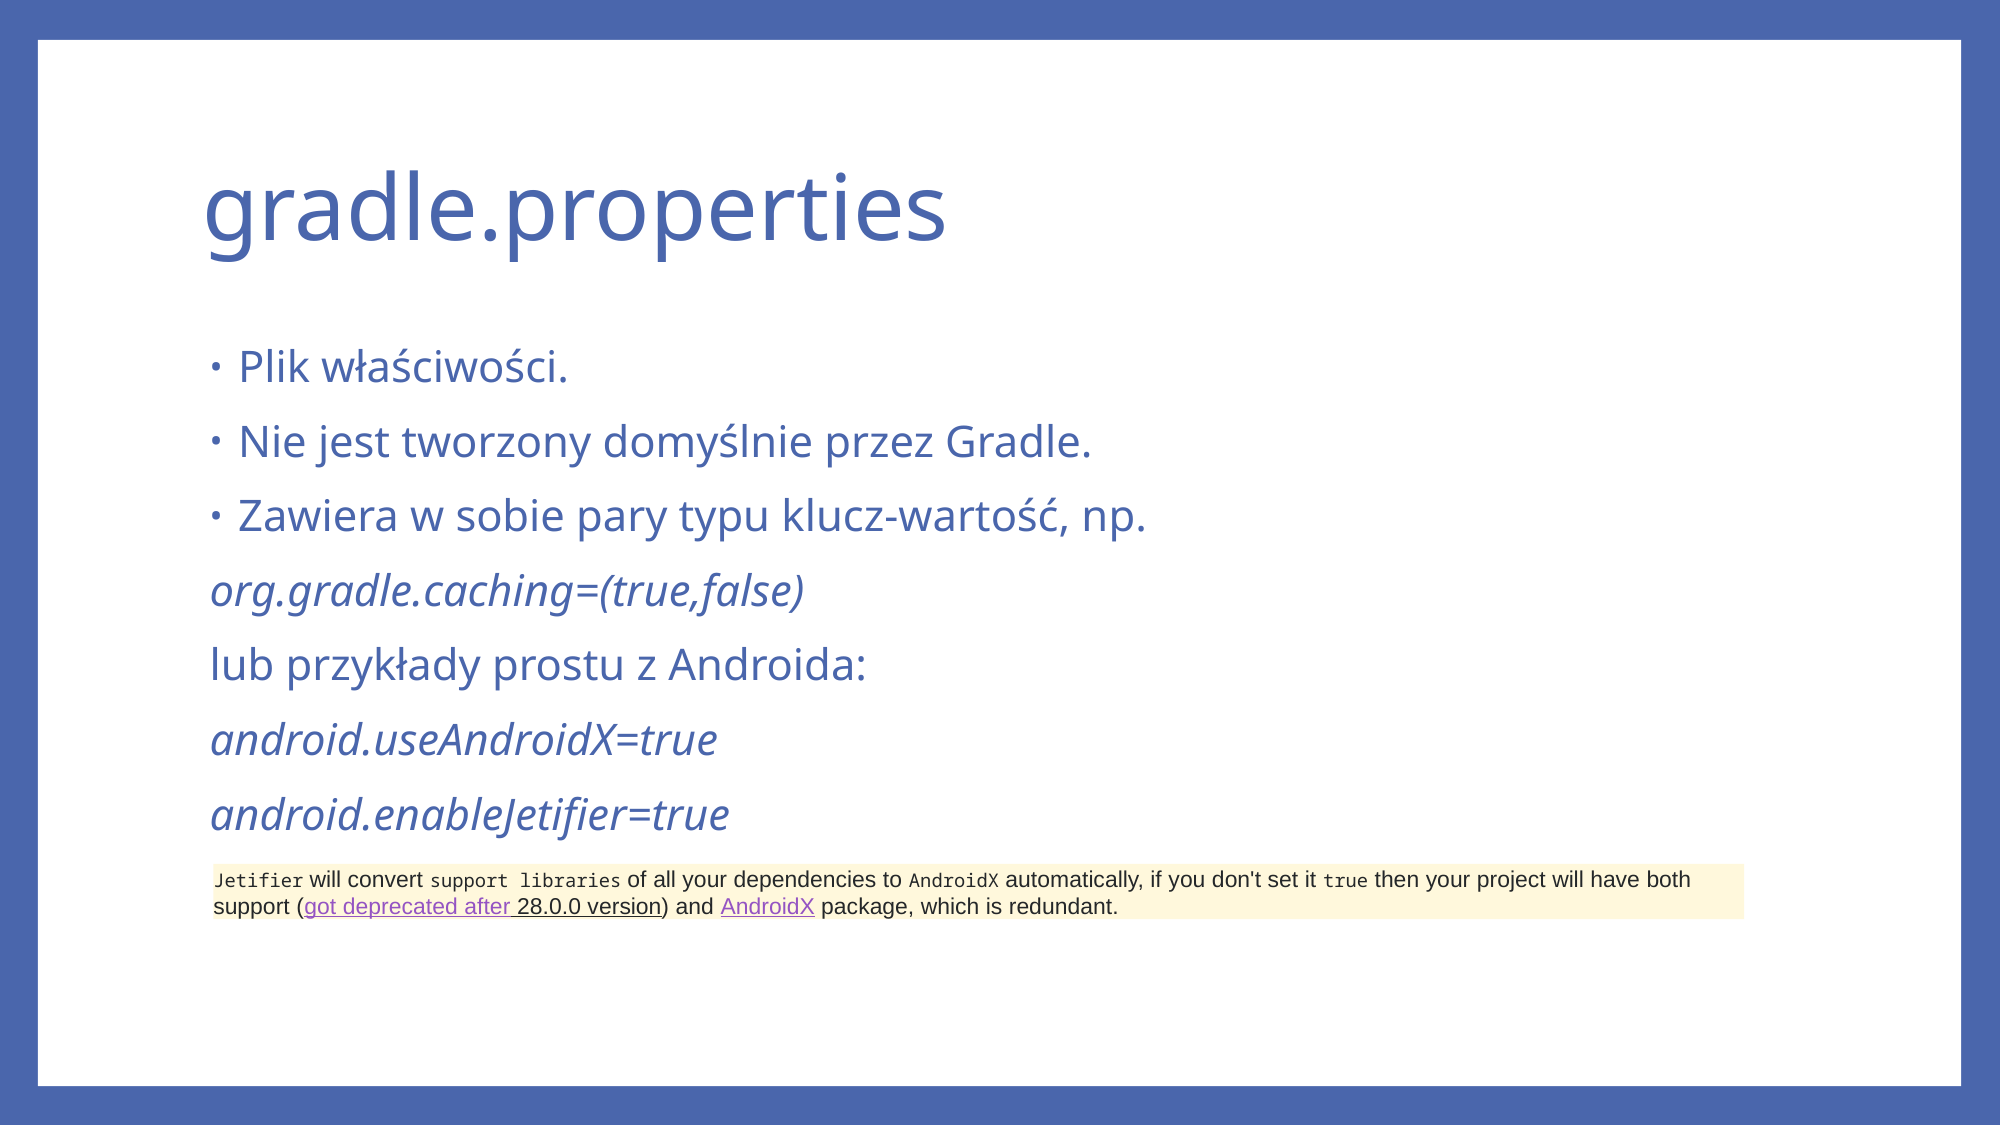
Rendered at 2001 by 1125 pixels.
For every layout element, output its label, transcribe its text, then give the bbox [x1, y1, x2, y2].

text_box Jetifier will convert support libraries of all your dependencies to AndroidX automatically, if you don't set it true then your project will have both support (got deprecated after 28.0.0 version) and AndroidX package, which is redundant. [213, 863, 1745, 920]
list Plik właściwości. Nie jest tworzony domyślnie przez Gradle. Zawiera w sobie pary typu klucz-wartość, np. org.gradle.caching=(true,false) lub przykłady prostu z Androida: android.useAndroidX=true android.enableJetifier=true [187, 337, 1808, 849]
title gradle.properties [187, 99, 1808, 323]
